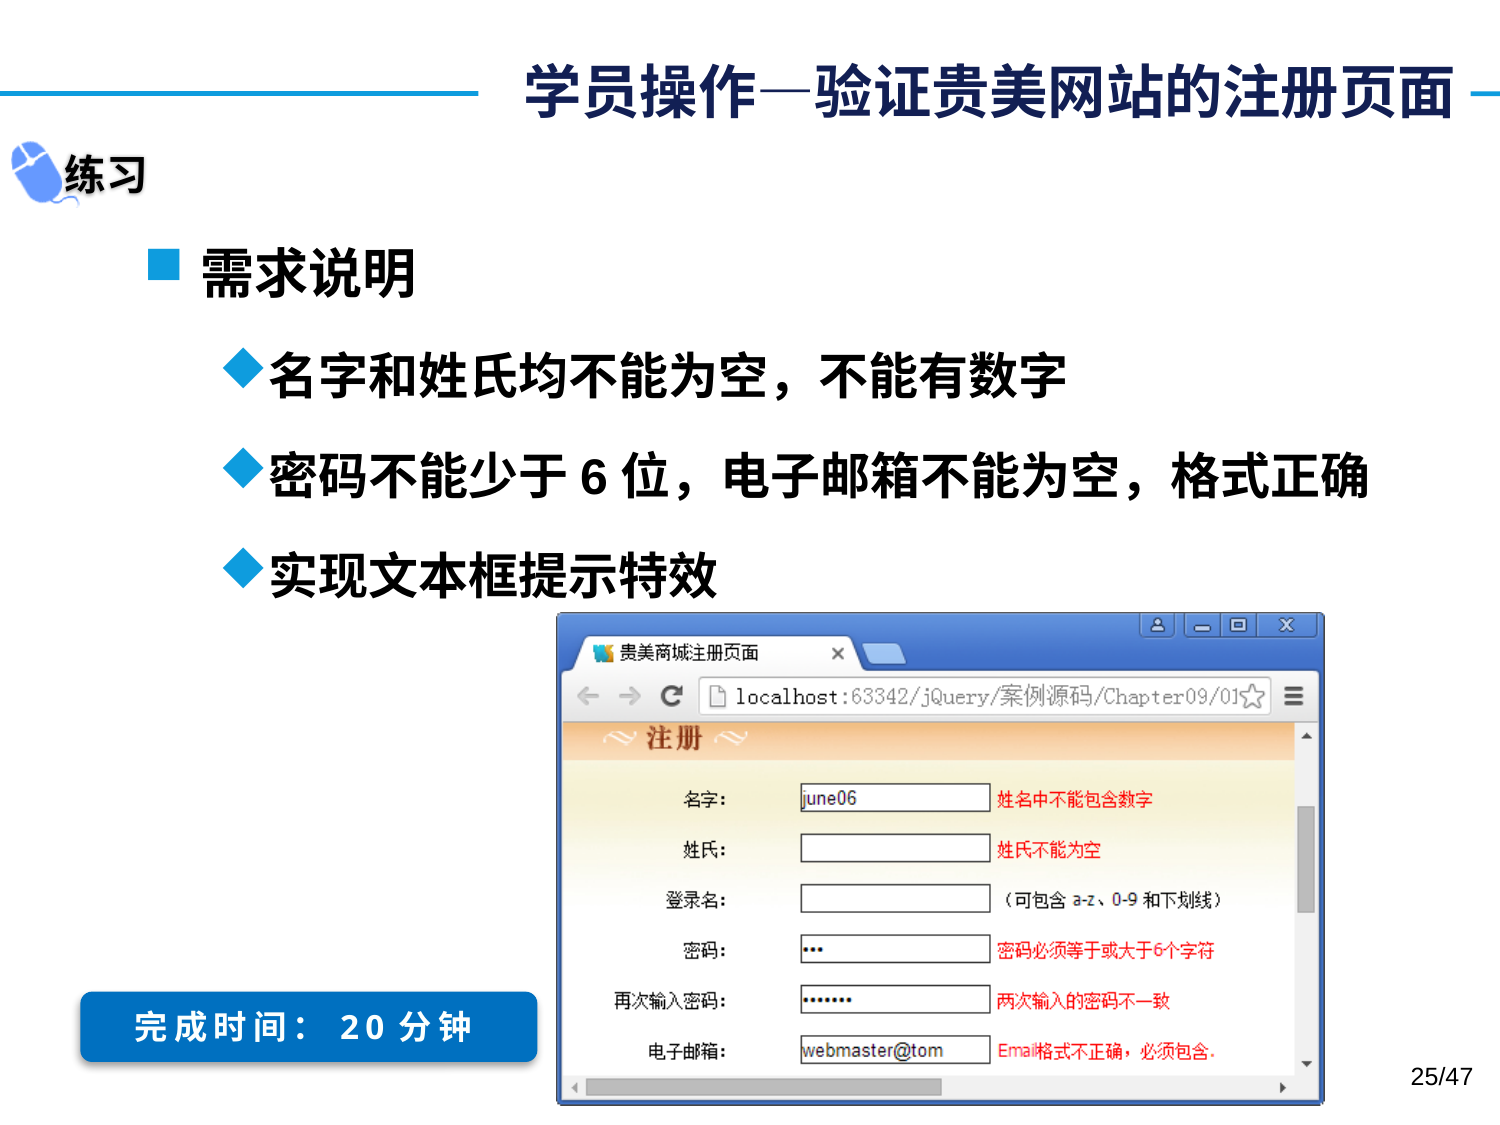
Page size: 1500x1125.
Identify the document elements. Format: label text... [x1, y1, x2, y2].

slide_number 25/47 [1323, 1053, 1489, 1114]
title 学员操作—验证贵美网站的注册页面 [478, 46, 1471, 133]
picture [556, 611, 1325, 1107]
list 需求说明 名字和姓氏均不能为空，不能有数字 密码不能少于6位，电子邮箱不能为空，格式正确 实现文本框提示特效 [128, 199, 1459, 634]
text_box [11, 140, 165, 208]
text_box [80, 991, 538, 1063]
